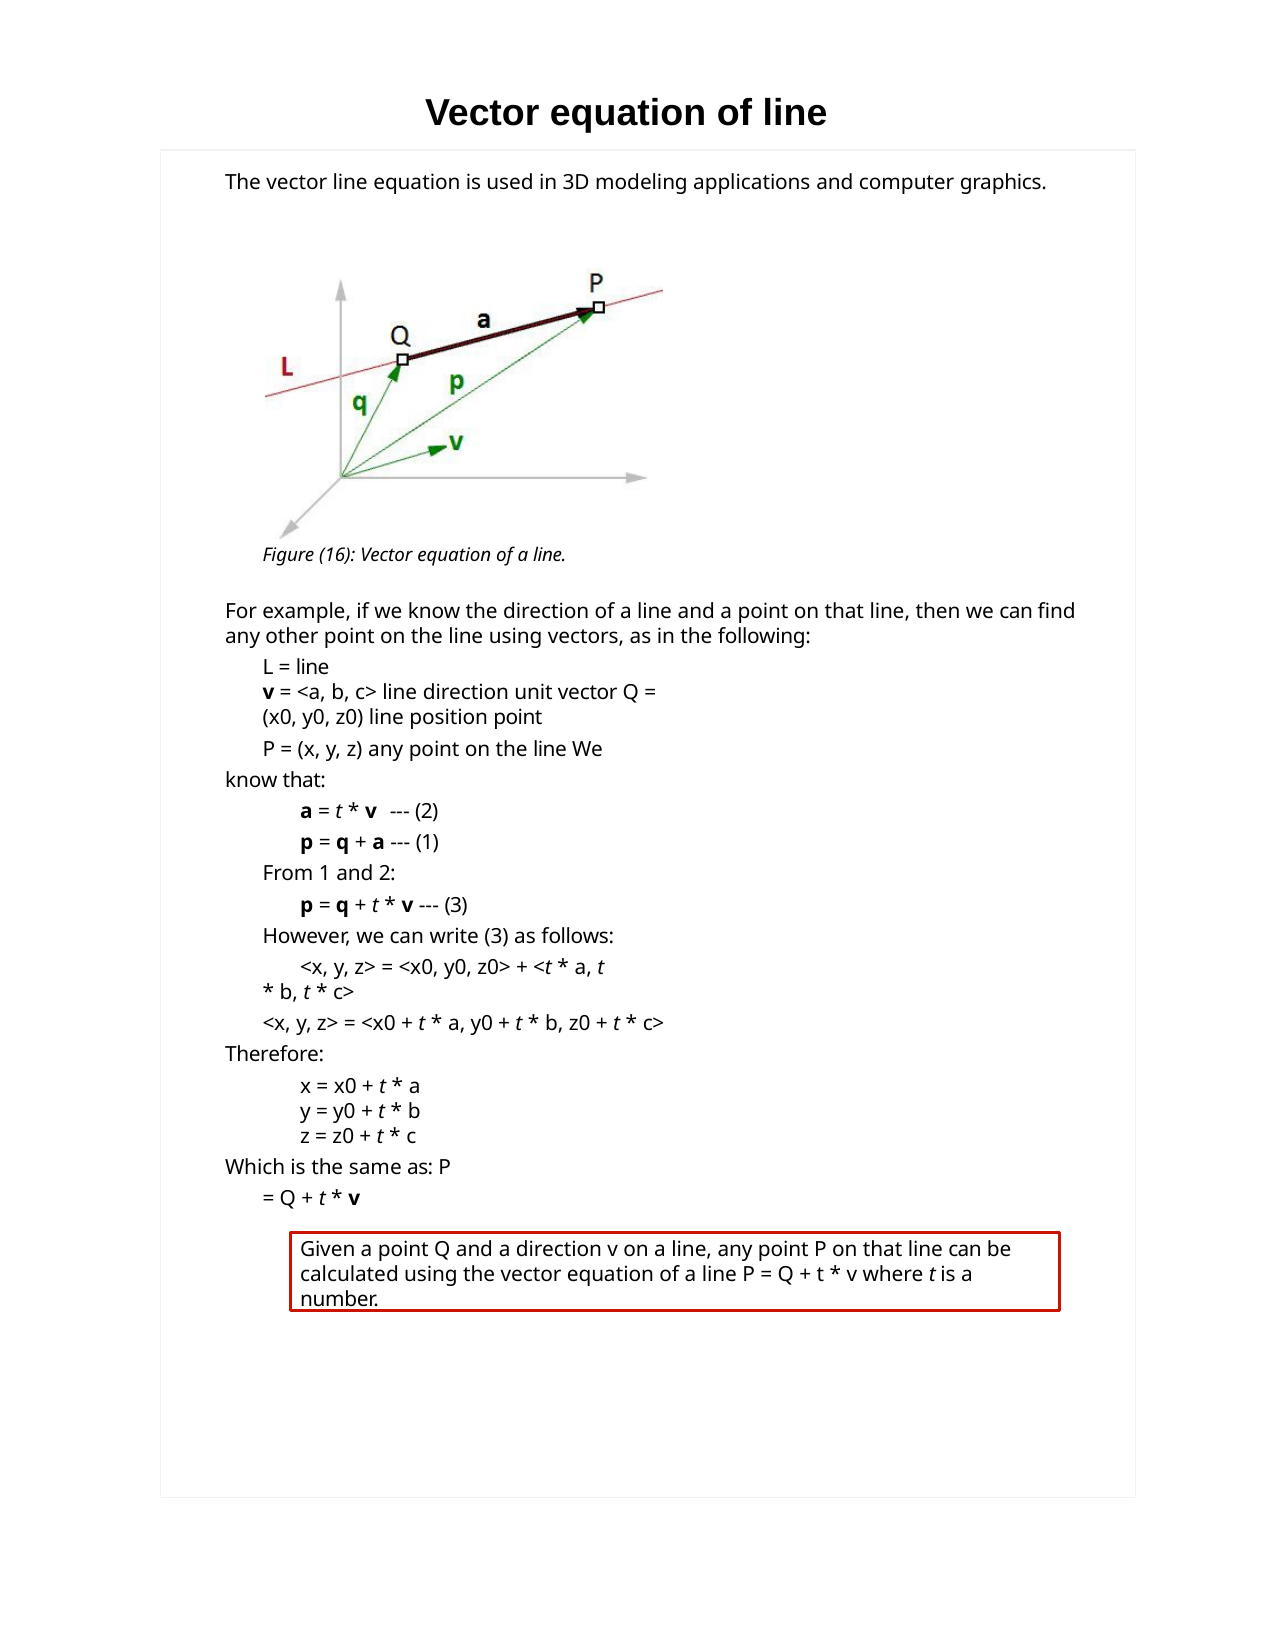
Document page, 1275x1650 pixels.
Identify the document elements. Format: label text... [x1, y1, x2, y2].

text_box For example, if we know the direction of a line and a point on that line, then we can find any other point on the line using vectors, as in the following: L = line v = <a, b, c> line direction unit vector Q = (x0, y0, z0) line position point P = (x, y, z) any point on the line We know that: a = t * v --- (2) p = q + a --- (1) From 1 and 2: p = q + t * v --- (3) However, we can write (3) as follows: <x, y, z> = <x0, y0, z0> + <t * a, t * b, t * c> <x, y, z> = <x0 + t * a, y0 + t * b, z0 + t * c> Therefore: x = x0 + t * a y = y0 + t * b z = z0 + t * c Which is the same as: P = Q + t * v [222, 558, 1126, 1210]
text_box The vector line equation is used in 3D modeling applications and computer graphics. [222, 133, 1128, 194]
title Vector equation of line [162, 87, 1138, 133]
text_box Given a point Q and a direction v on a line, any point P on that line can be calculated using the vector equation of a line P = Q + t * v where t is a number. [290, 1232, 1060, 1311]
text_box Figure (16): Vector equation of a line. [260, 540, 624, 558]
picture [265, 267, 663, 539]
